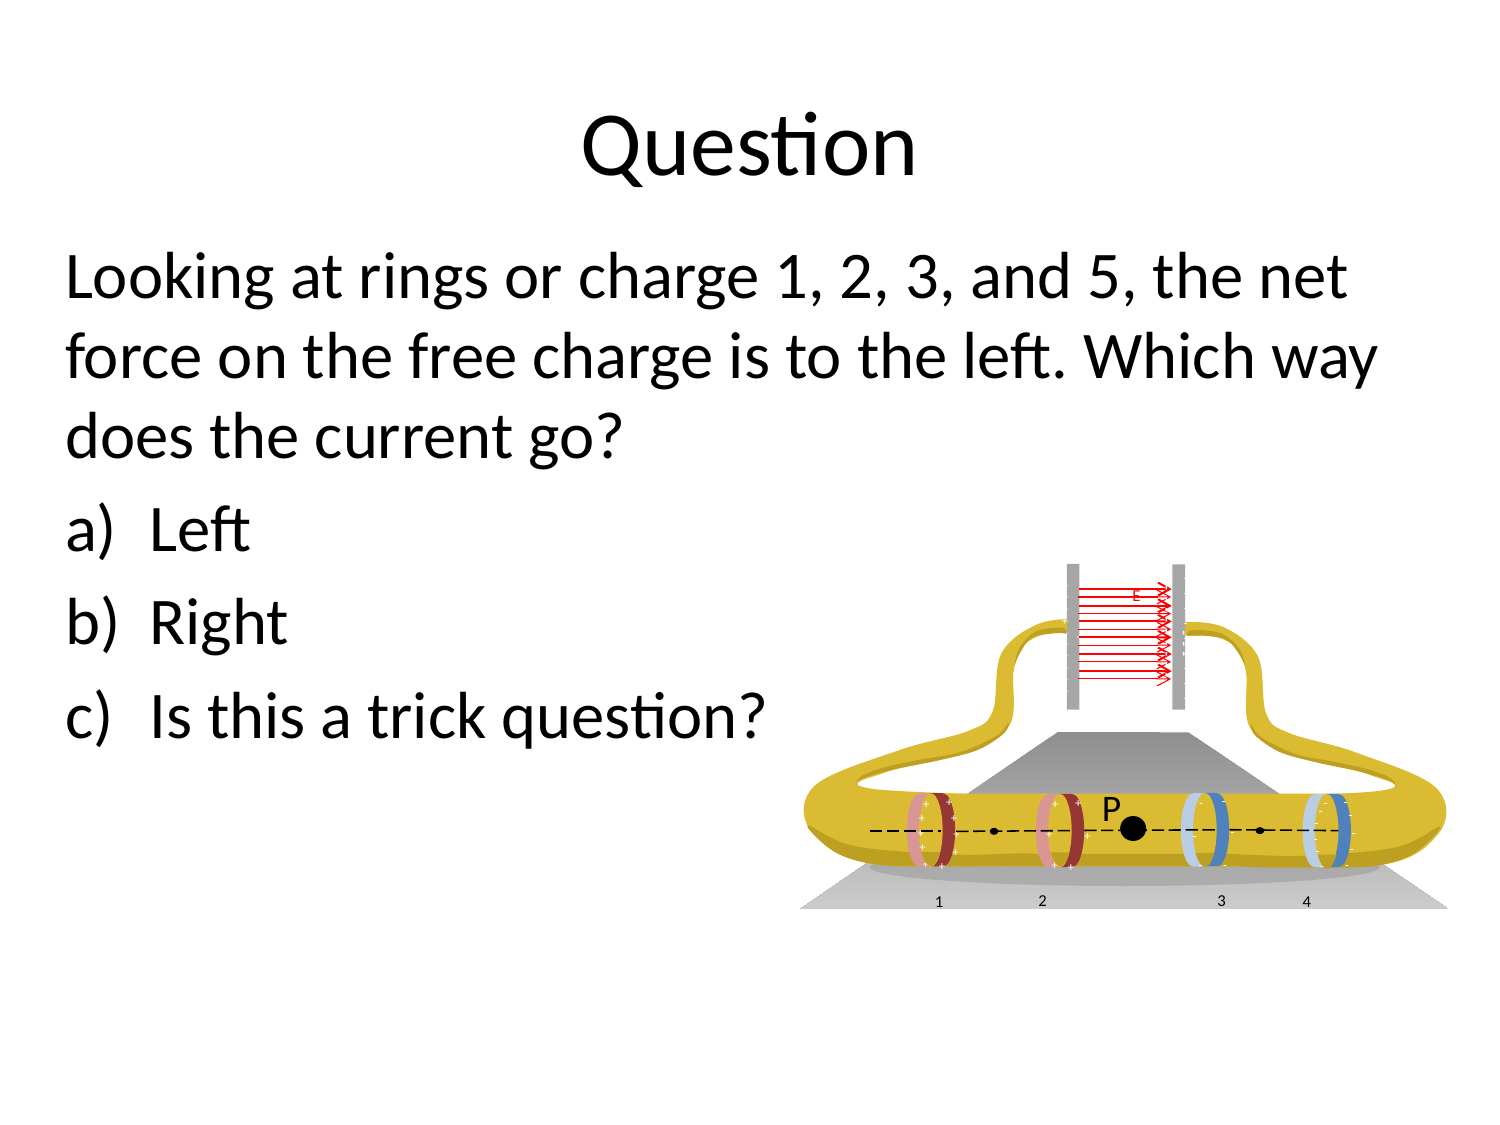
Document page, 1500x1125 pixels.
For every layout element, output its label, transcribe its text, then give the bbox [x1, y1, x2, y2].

list Looking at rings or charge 1, 2, 3, and 5, the net force on the free charge is to the left. Which way does the current go? Left Right Is this a trick question? [50, 224, 1400, 967]
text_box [799, 562, 1451, 919]
title Question [75, 45, 1425, 233]
